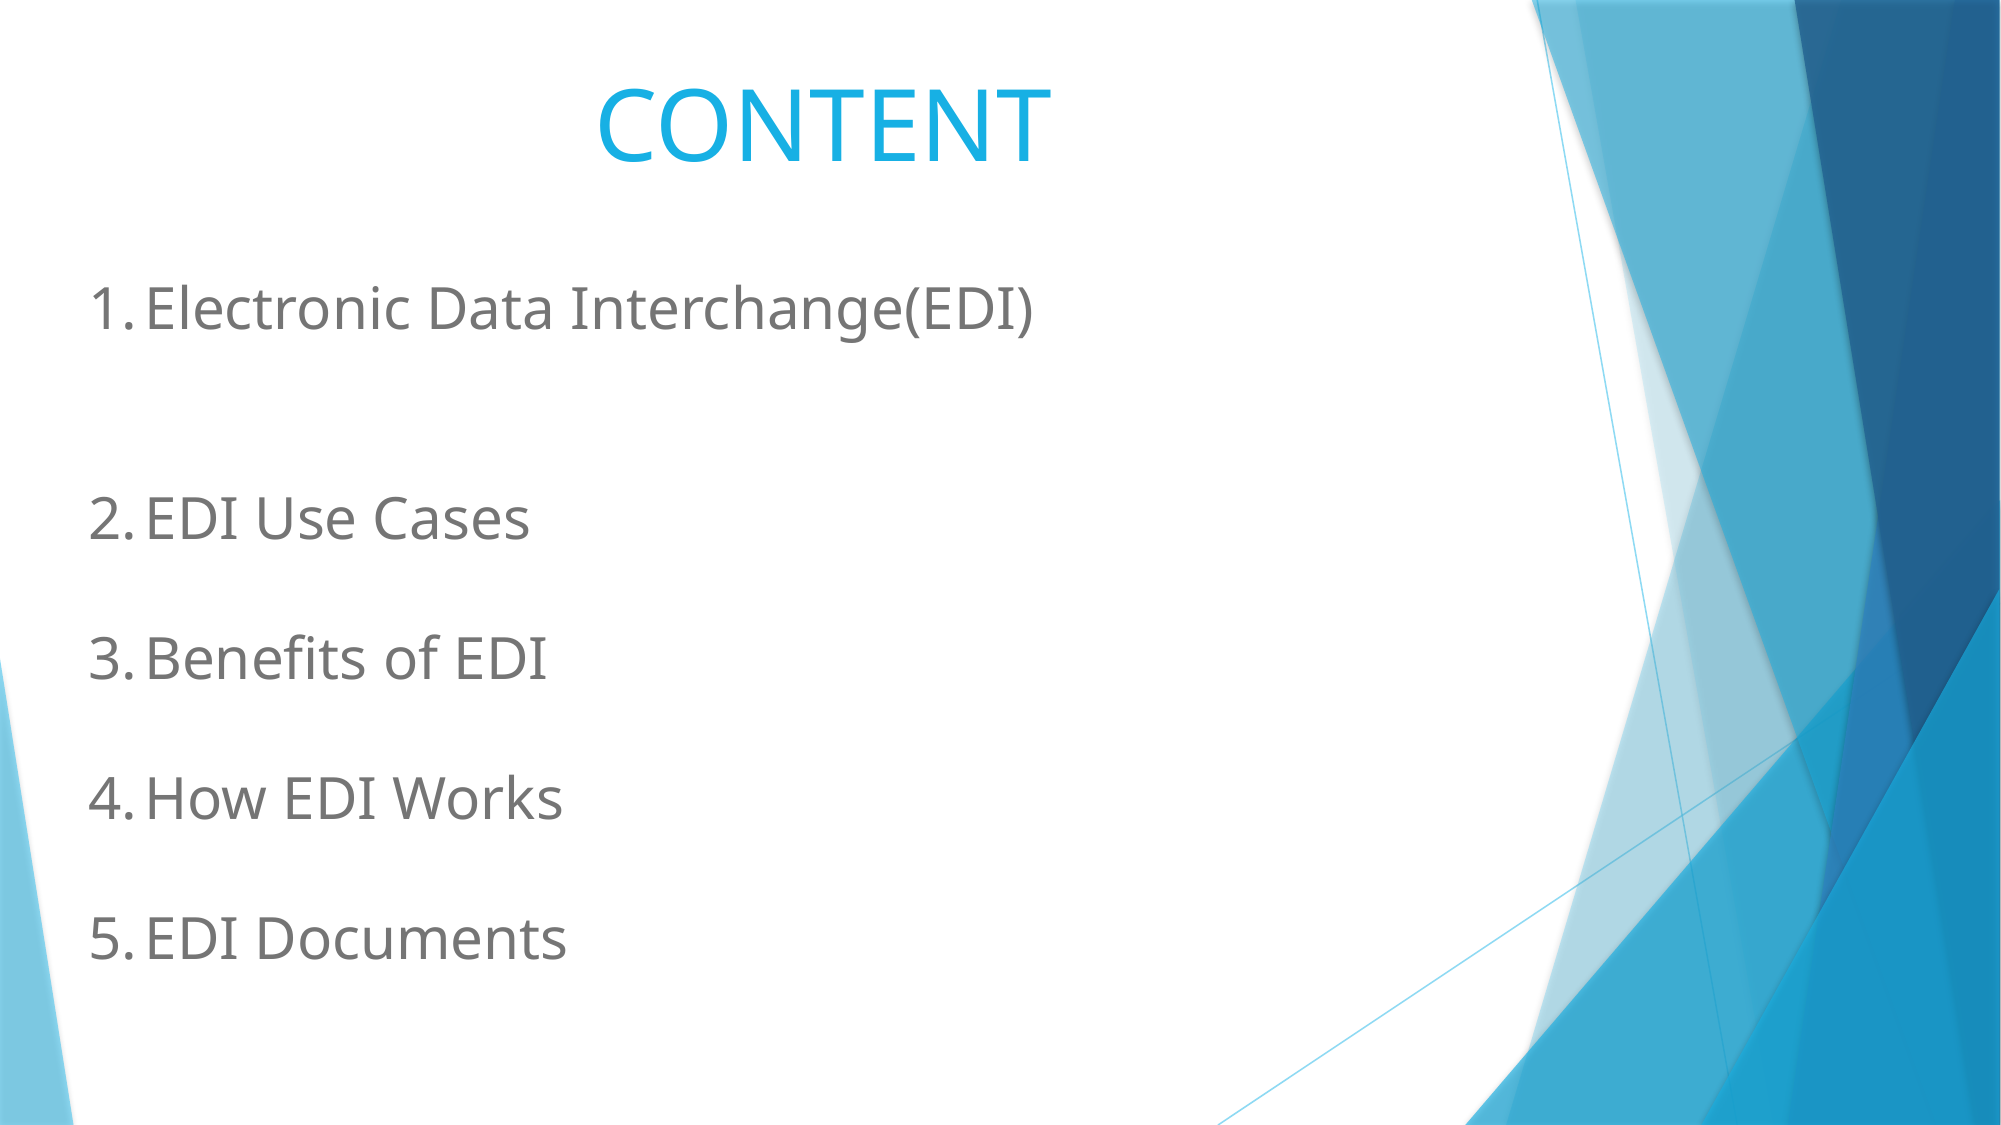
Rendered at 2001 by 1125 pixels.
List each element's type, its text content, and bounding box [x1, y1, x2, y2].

text_box CONTENT Electronic Data Interchange(EDI) EDI Use Cases Benefits of EDI How EDI Works EDI Documents [73, 53, 1574, 1094]
